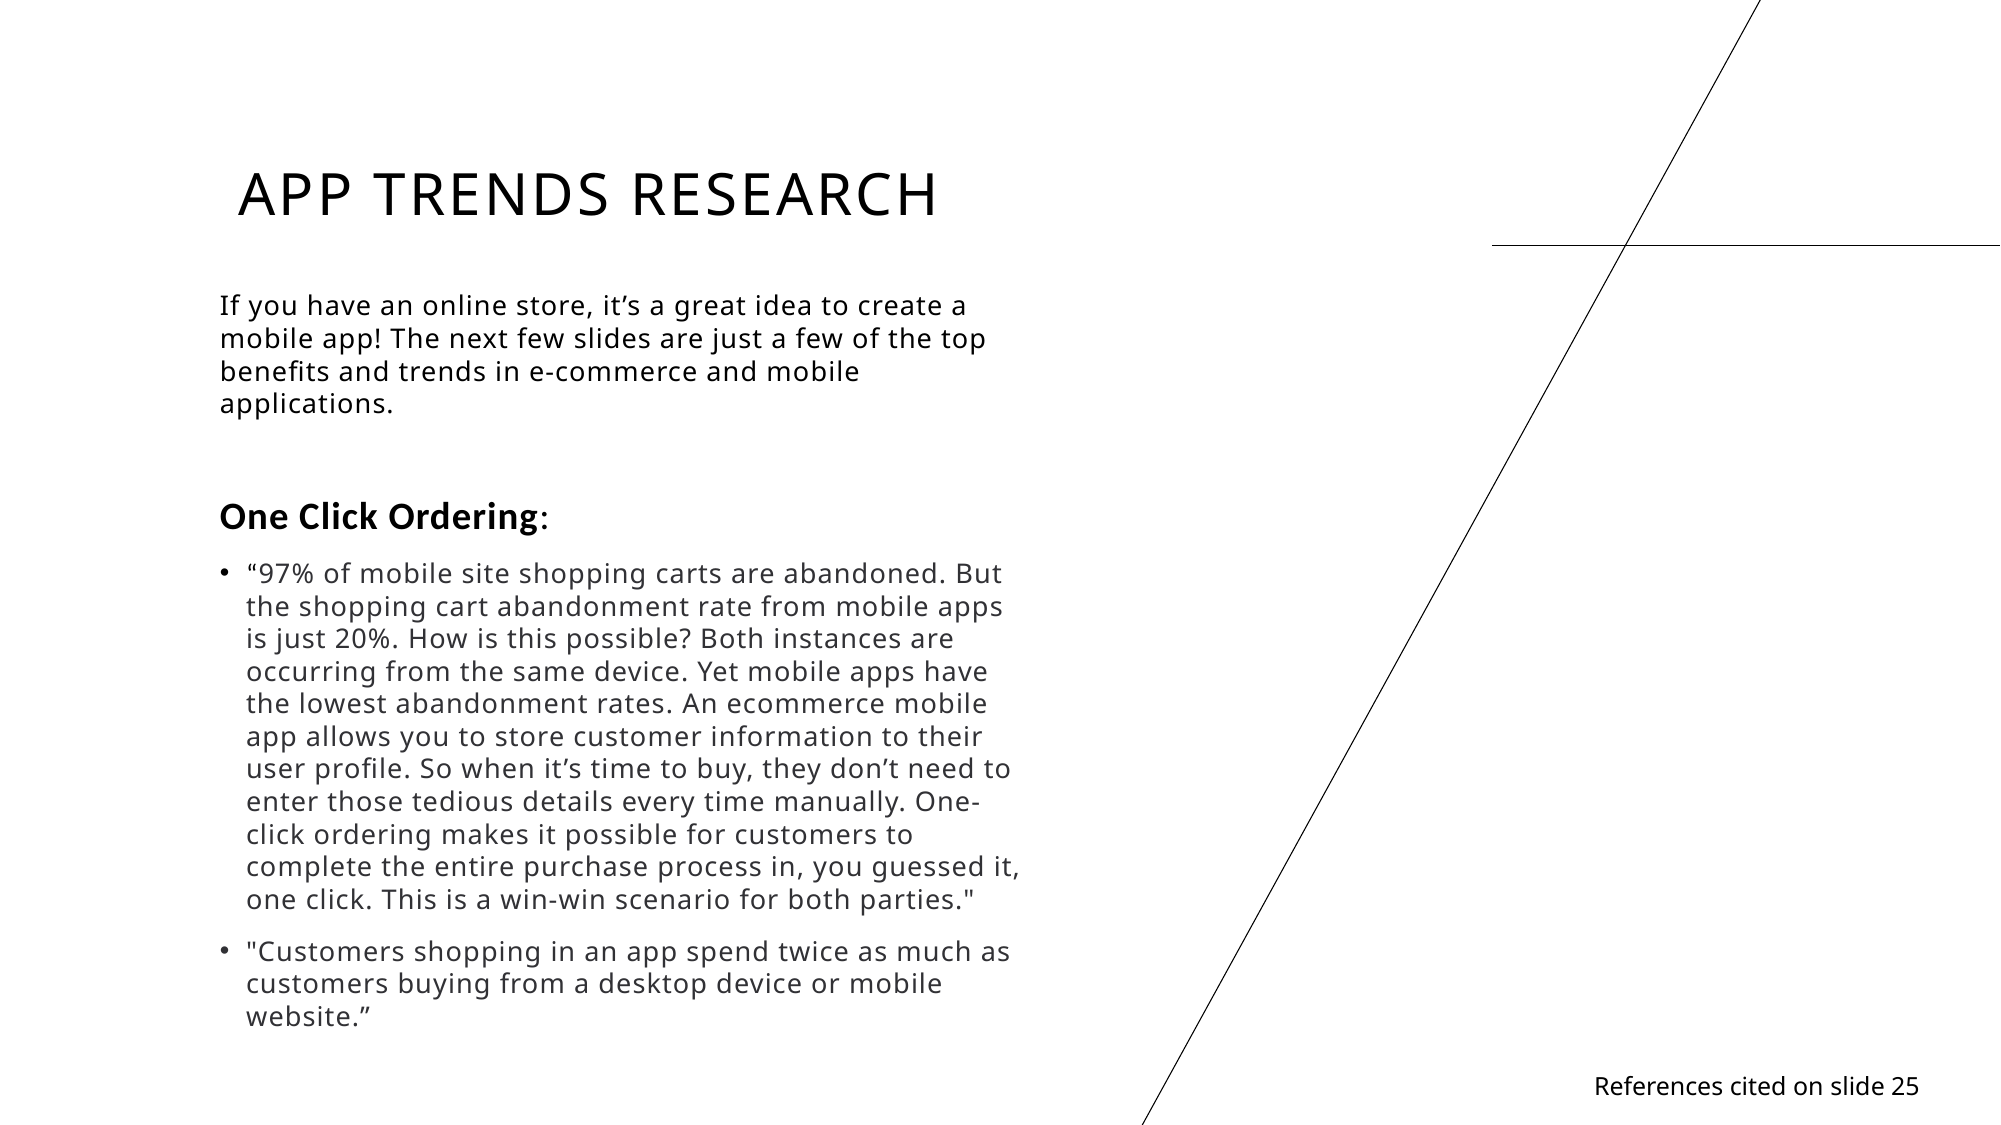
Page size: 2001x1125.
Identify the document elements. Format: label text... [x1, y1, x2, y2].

text_box References cited on slide 25 [1579, 1062, 2000, 1108]
list If you have an online store, it’s a great idea to create a mobile app! The next few slides are just a few of the top benefits and trends in e-commerce and mobile applications. One Click Ordering: “97% of mobile site shopping carts are abandoned. But the shopping cart abandonment rate from mobile apps is just 20%. How is this possible? Both instances are occurring from the same device. Yet mobile apps have the lowest abandonment rates. An ecommerce mobile app allows you to store customer information to their user profile. So when it’s time to buy, they don’t need to enter those tedious details every time manually. One-click ordering makes it possible for customers to complete the entire purchase process in, you guessed it, one click. This is a win-win scenario for both parties." "Customers shopping in an app spend twice as much as customers buying from a desktop device or mobile website.” [204, 281, 1044, 1041]
title APP trends research [223, 38, 1062, 236]
